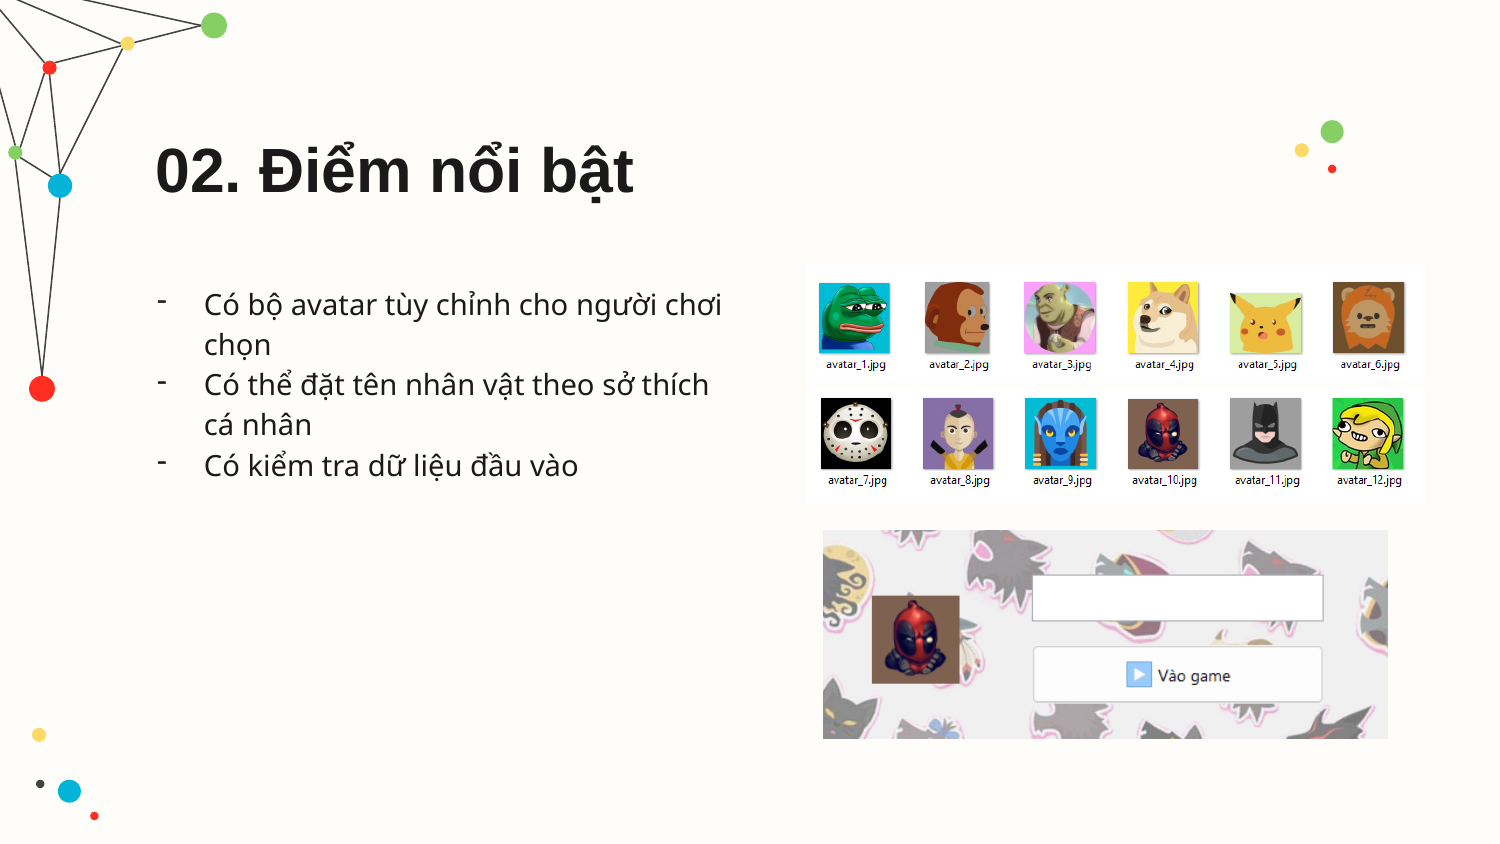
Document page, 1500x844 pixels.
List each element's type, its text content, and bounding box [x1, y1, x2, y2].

title 02. Điểm nổi bật [140, 109, 743, 221]
picture [805, 265, 1425, 383]
picture [822, 530, 1388, 739]
subtitle Có bộ avatar tùy chỉnh cho người chơi chọn Có thể đặt tên nhân vật theo sở thích cá nhân Có kiểm tra dữ liệu đầu vào [142, 266, 744, 756]
picture [805, 387, 1425, 505]
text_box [1294, 119, 1344, 174]
